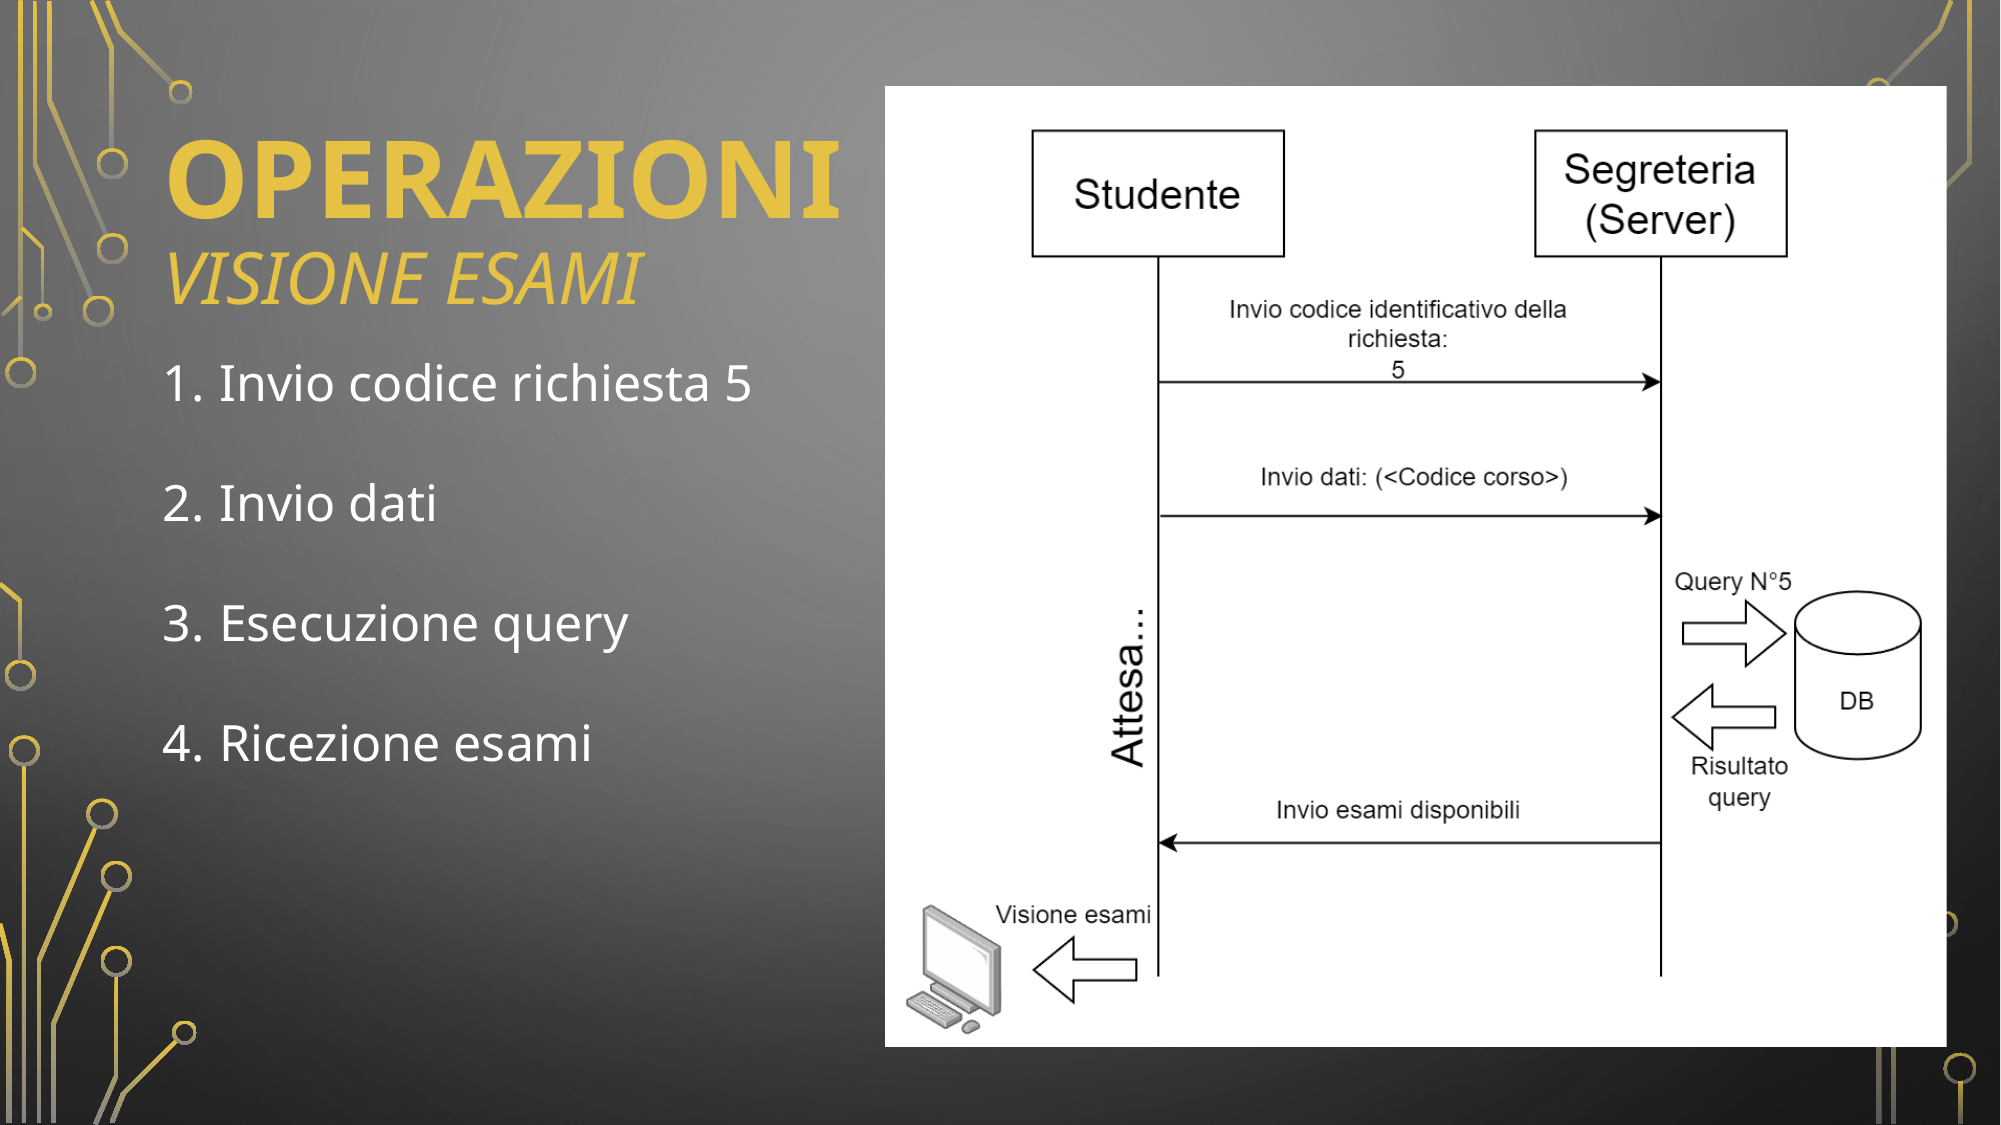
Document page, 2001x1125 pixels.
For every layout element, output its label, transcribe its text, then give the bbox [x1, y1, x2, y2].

text_box Invio codice richiesta 5 Invio dati Esecuzione query Ricezione esami [148, 343, 884, 779]
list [884, 85, 1947, 1047]
title Operazioni Visione esami [148, 101, 884, 343]
